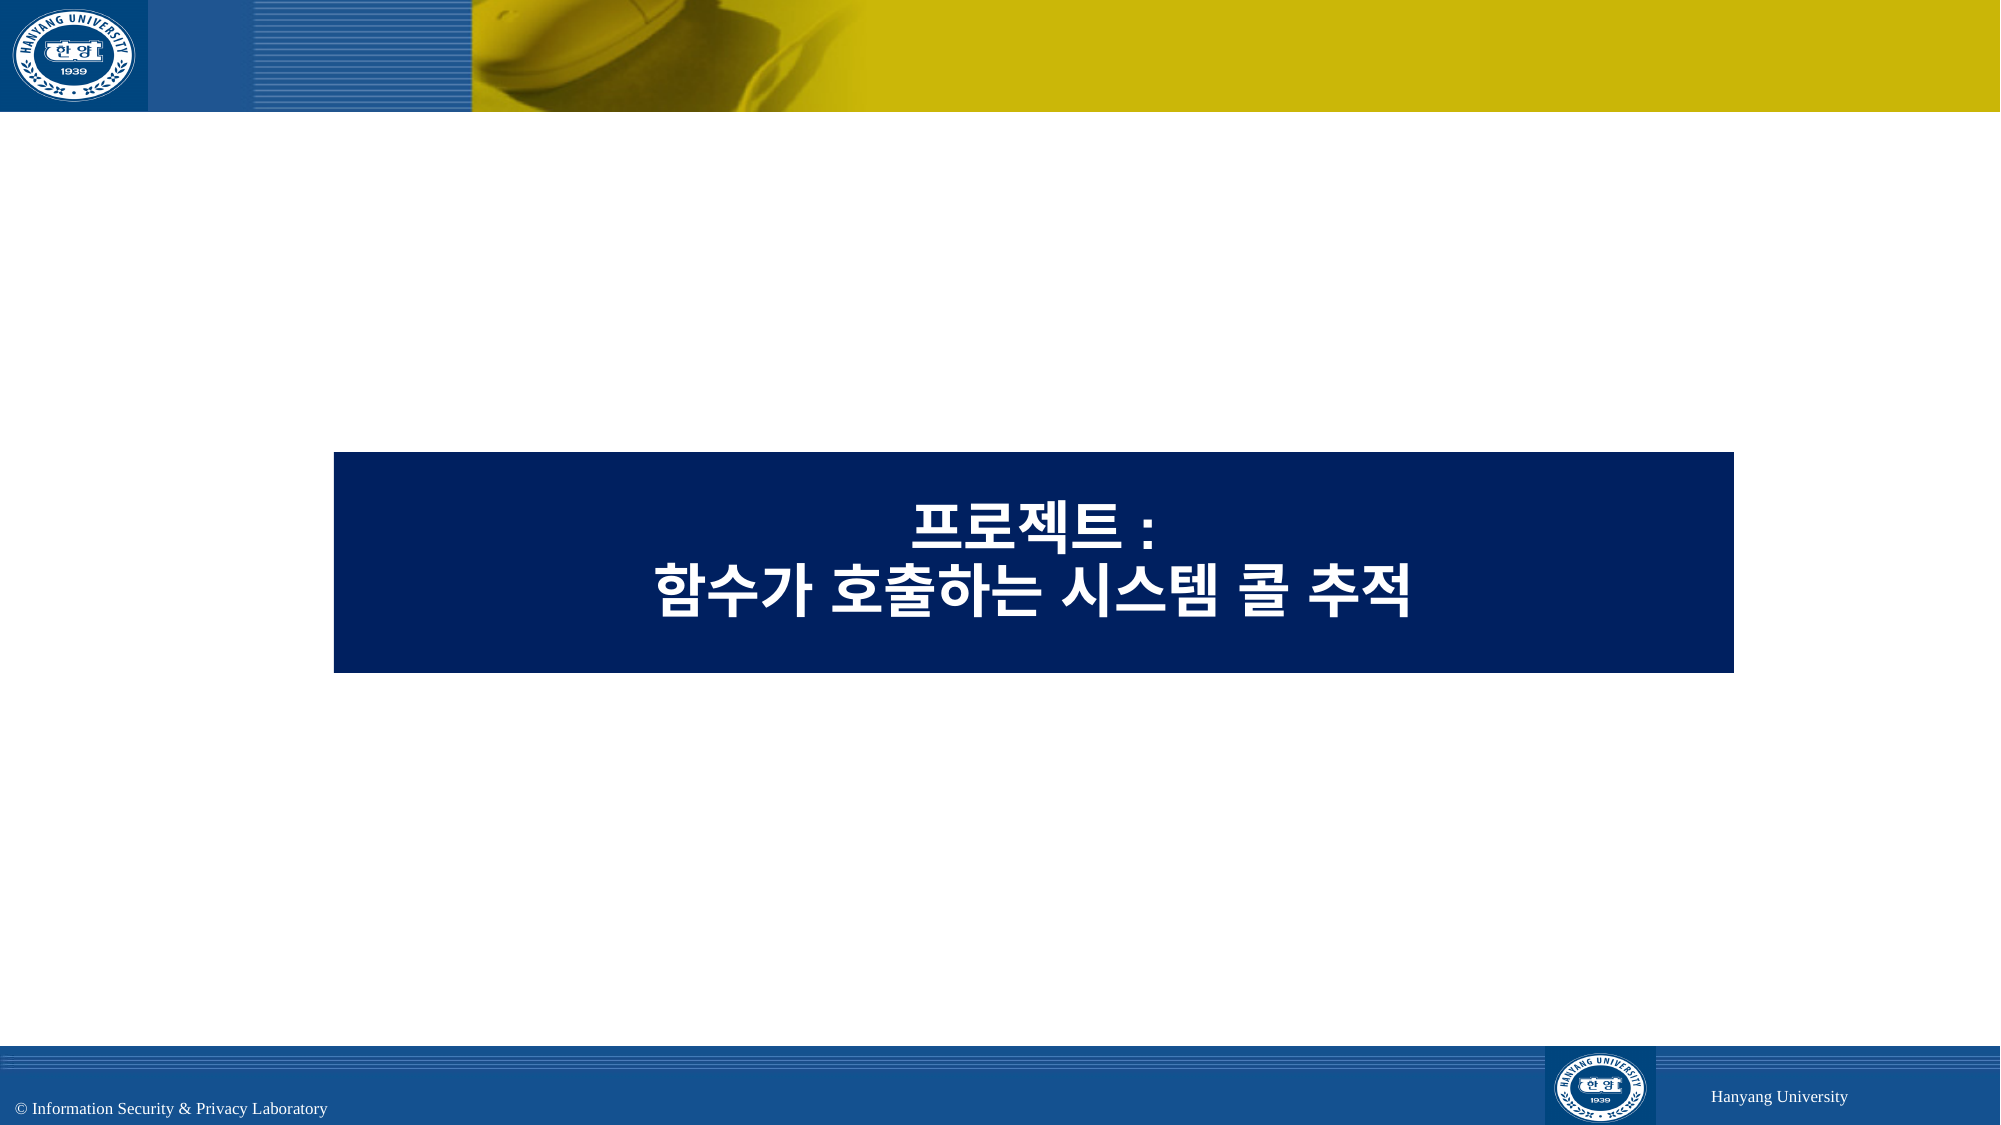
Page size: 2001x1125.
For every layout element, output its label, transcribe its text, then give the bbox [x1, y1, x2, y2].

picture [0, 0, 2000, 112]
picture [0, 1046, 2000, 1125]
subtitle 프로젝트: 함수가 호출하는 시스템 콜 추적 [333, 451, 1735, 674]
